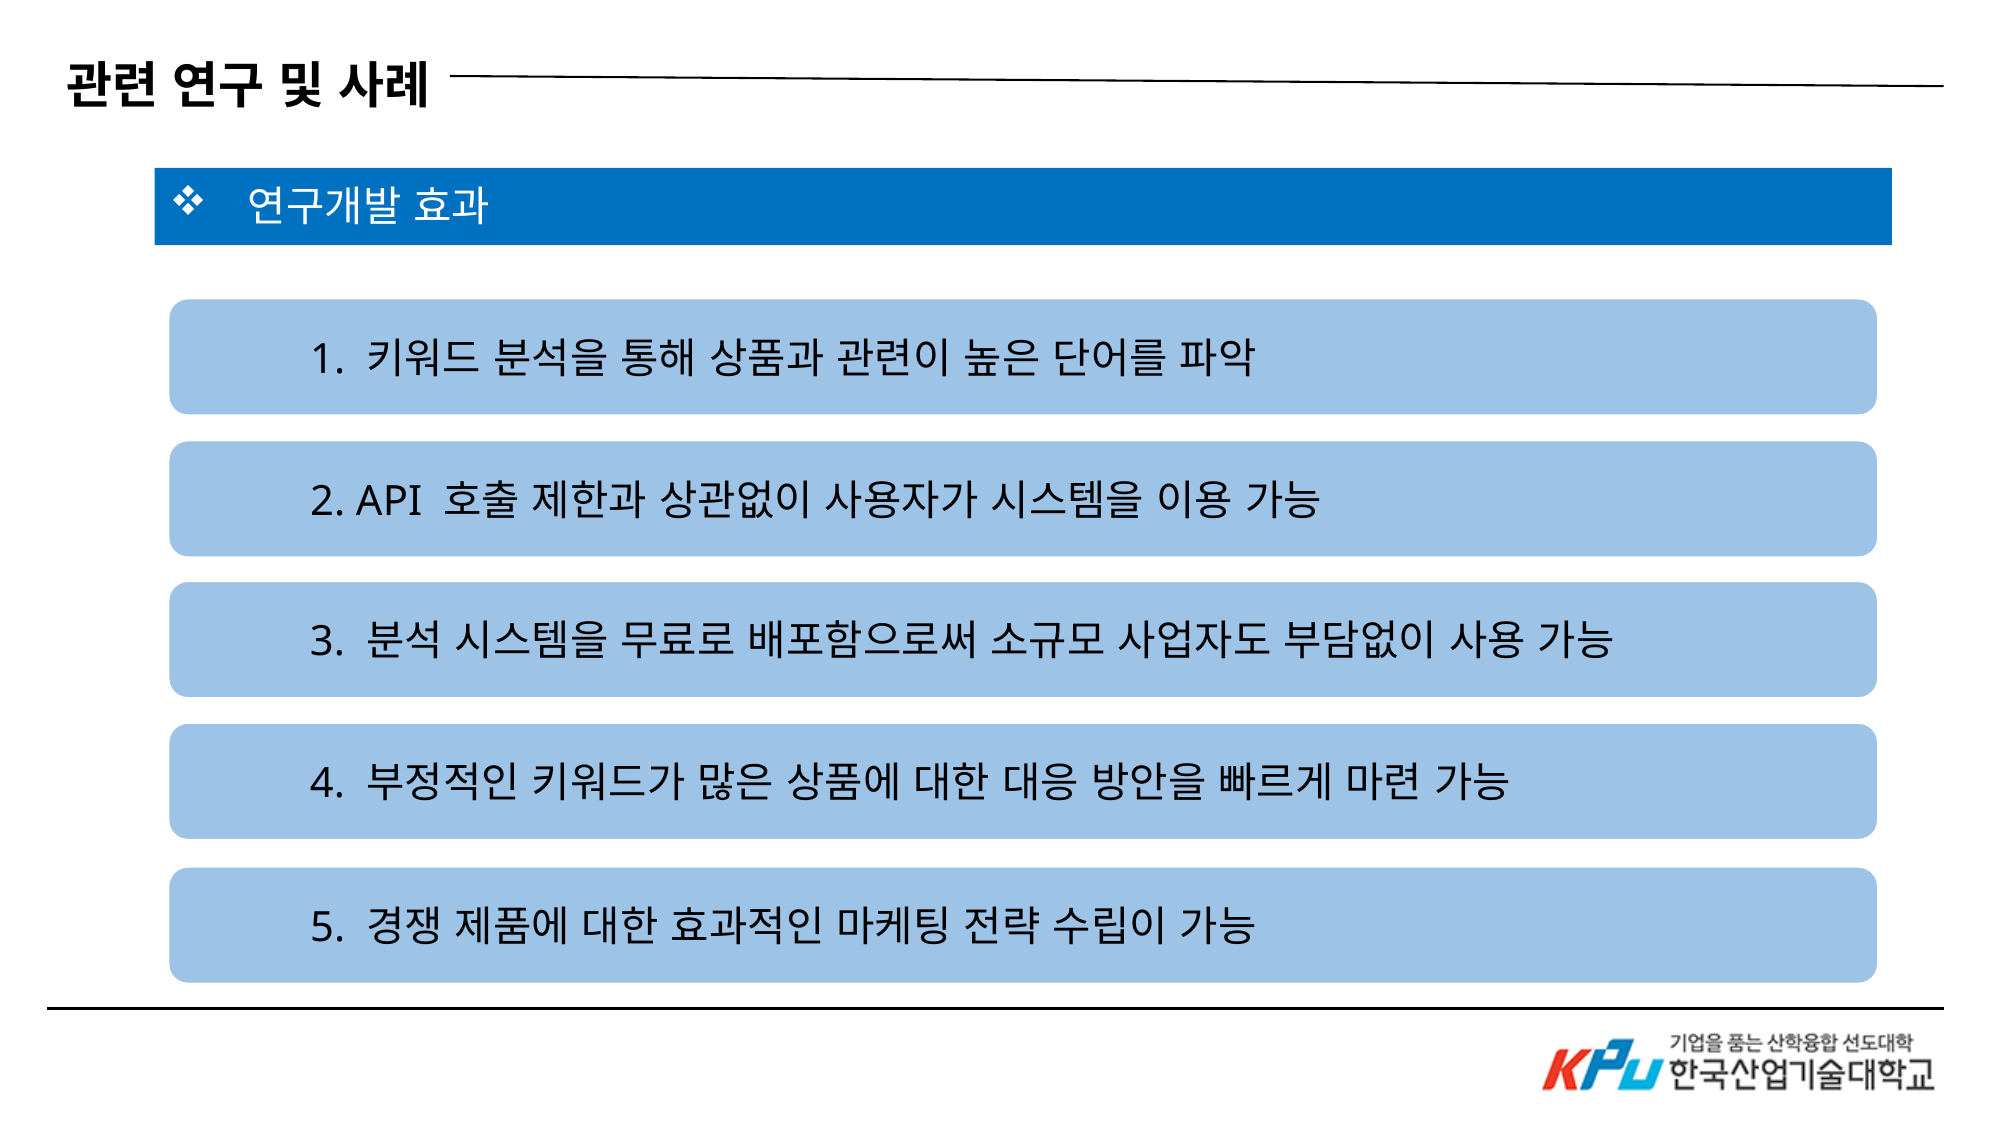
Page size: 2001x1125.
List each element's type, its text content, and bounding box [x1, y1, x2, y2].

picture [1535, 1009, 1944, 1125]
text_box [167, 579, 1880, 700]
text_box [167, 865, 1880, 985]
text_box [167, 297, 1880, 417]
text_box [154, 167, 1892, 178]
text_box 1. 키워드 분석을 통해 상품과 관련이 높은 단어를 파악 [220, 324, 1512, 389]
text_box 관련 연구 및 사례 [47, 29, 450, 123]
text_box 연구개발 효과 [154, 178, 1892, 963]
text_box [167, 721, 1880, 841]
text_box [167, 439, 1880, 559]
text_box 3. 분석 시스템을 무료로 배포함으로써 소규모 사업자도 부담없이 사용 가능 [220, 606, 1791, 672]
text_box 2. API 호출 제한과 상관없이 사용자가 시스템을 이용 가능 [220, 466, 1619, 531]
text_box 5. 경쟁 제품에 대한 효과적인 마케팅 전략 수립이 가능 [220, 892, 1512, 958]
text_box 4. 부정적인 키워드가 많은 상품에 대한 대응 방안을 빠르게 마련 가능 [220, 748, 1678, 814]
picture [1535, 998, 1944, 1008]
